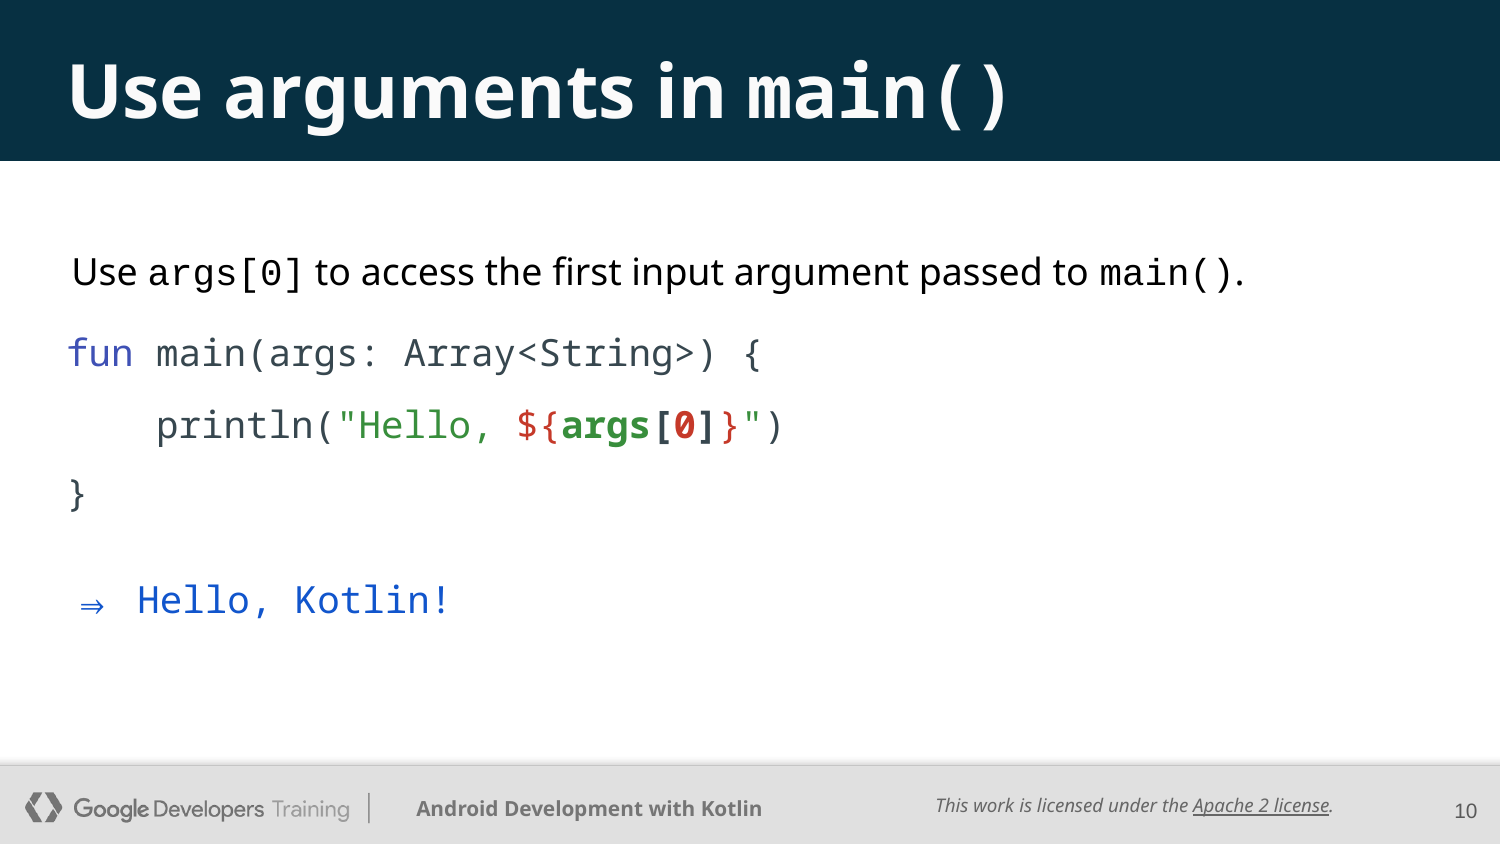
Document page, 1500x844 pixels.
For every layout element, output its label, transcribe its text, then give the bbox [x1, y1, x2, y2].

text_box fun main(args: Array<String>) { println("Hello, ${args[0]}") } [51, 306, 1453, 542]
picture [0, 161, 1500, 844]
text_box ⇒ Hello, Kotlin! [54, 553, 1260, 637]
slide_number ‹#› [1402, 777, 1493, 842]
list Use args[0] to access the first input argument passed to main(). [56, 226, 1449, 306]
title Use arguments in main() [51, 28, 1449, 122]
